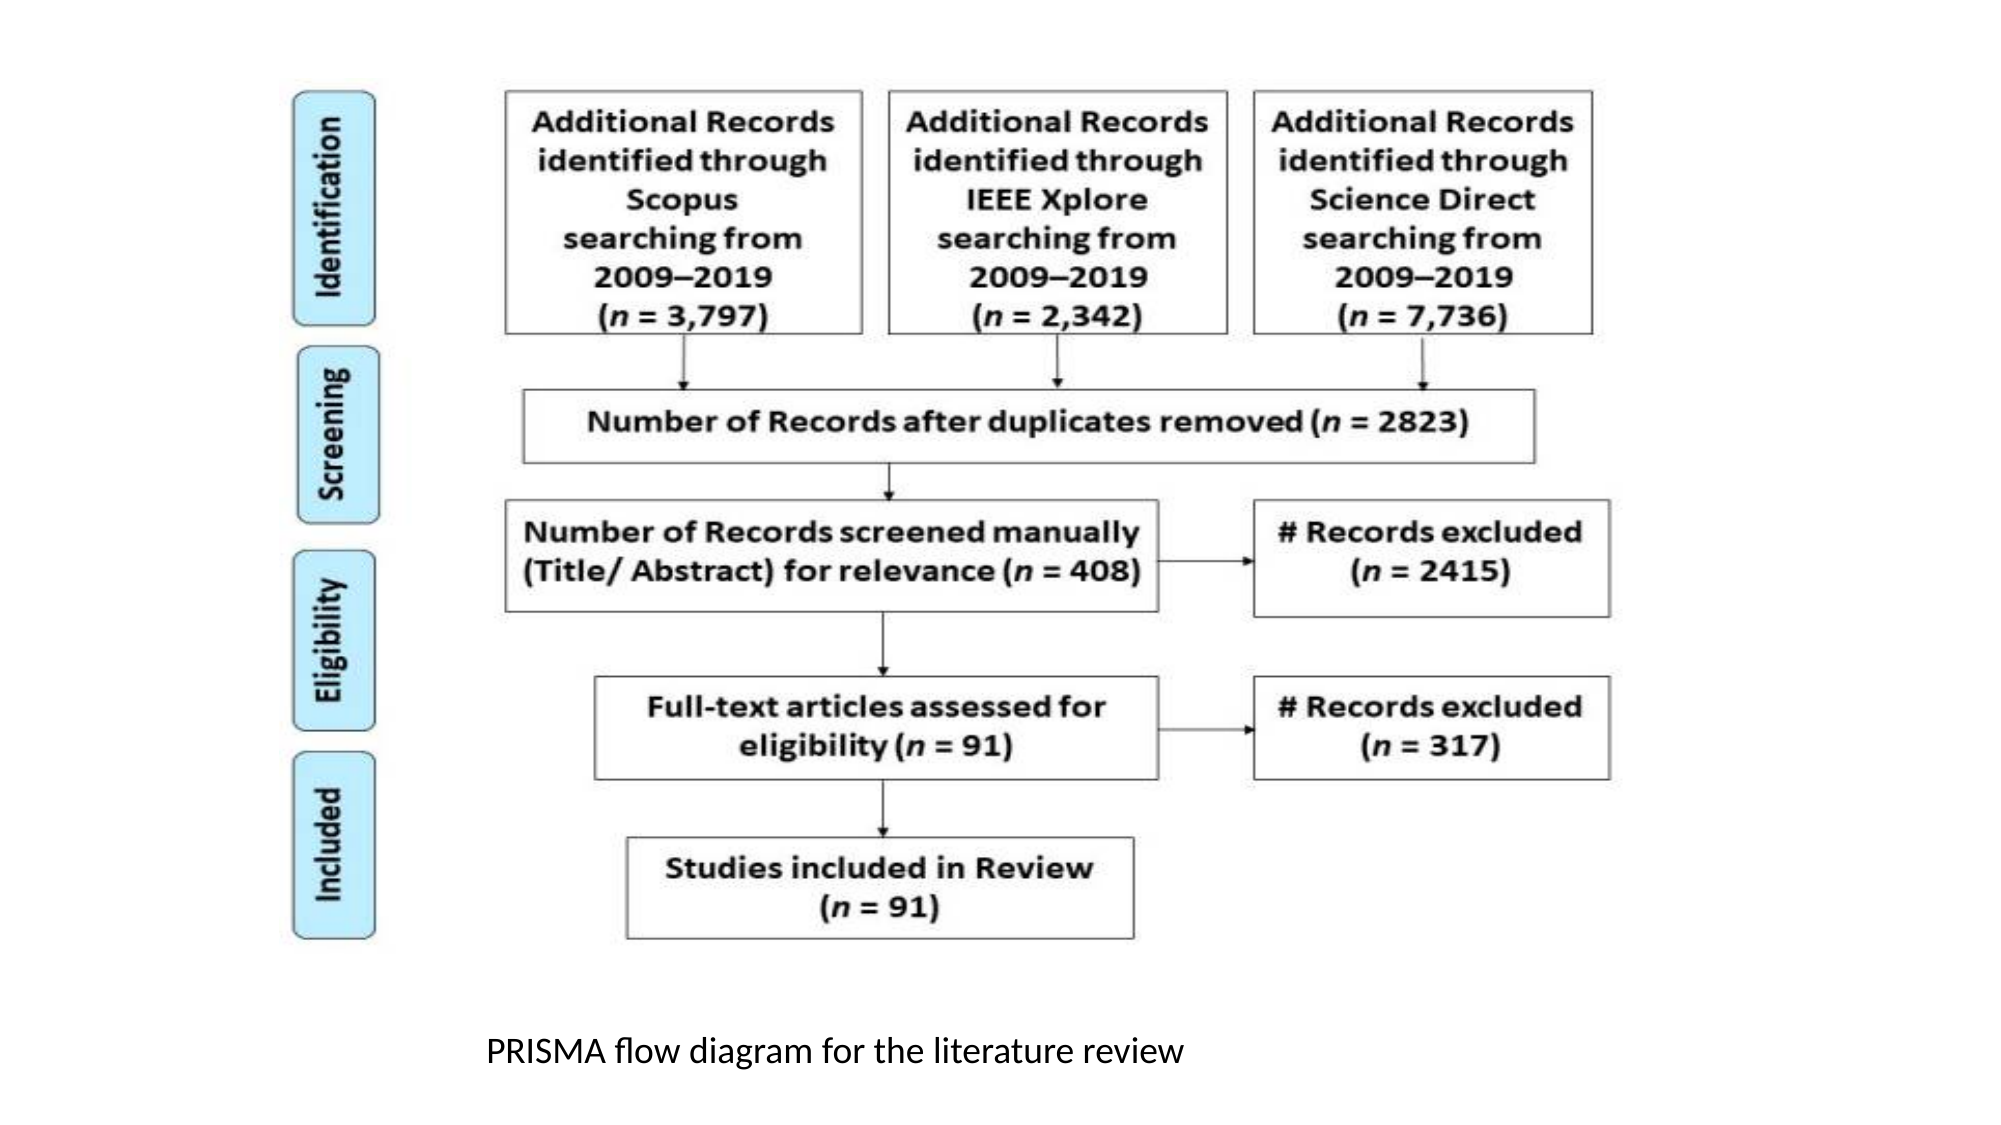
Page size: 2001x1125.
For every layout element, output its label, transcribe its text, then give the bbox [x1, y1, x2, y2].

text_box PRISMA flow diagram for the literature review [471, 1018, 1253, 1079]
picture [279, 78, 1629, 954]
